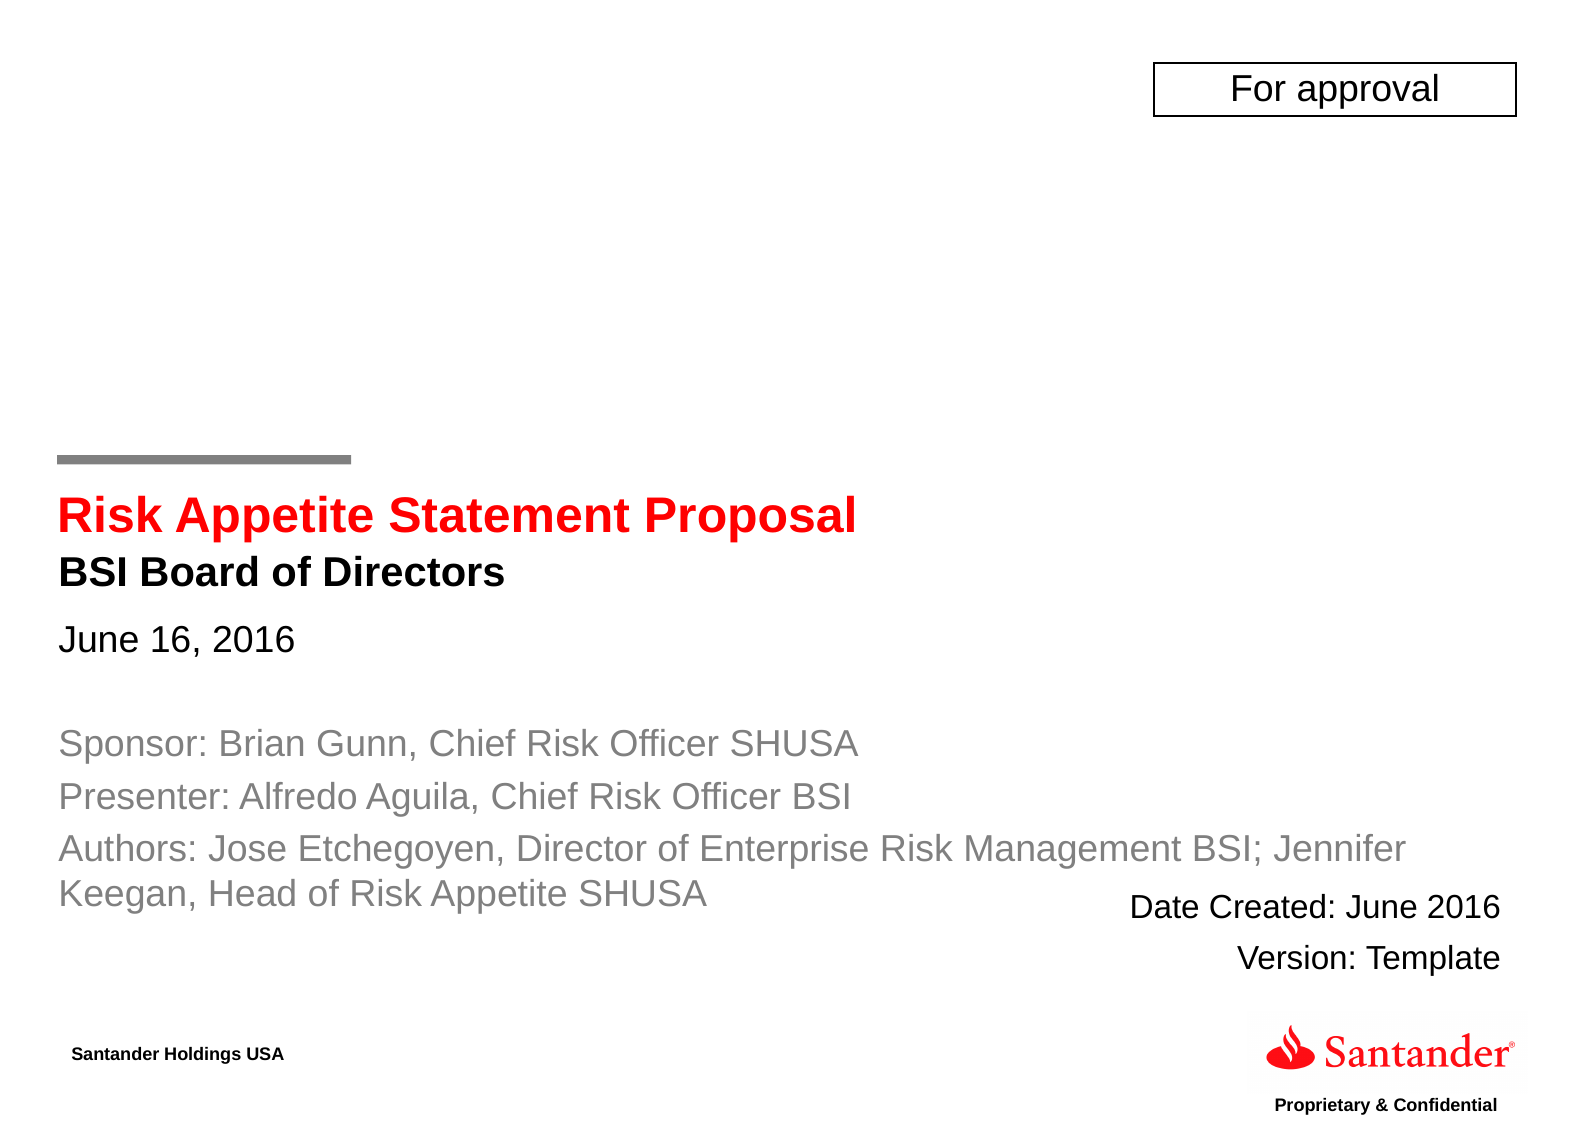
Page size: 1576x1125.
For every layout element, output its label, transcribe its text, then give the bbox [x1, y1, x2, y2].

list Sponsor: Brian Gunn, Chief Risk Officer SHUSA Presenter: Alfredo Aguila, Chief Risk Officer BSI Authors: Jose Etchegoyen, Director of Enterprise Risk Management BSI; Jennifer Keegan, Head of Risk Appetite SHUSA [58, 711, 1460, 1125]
picture [1460, 1011, 1528, 1094]
list Risk Appetite Statement Proposal [57, 475, 1460, 533]
text_box Date Created: June 2016 Version: Template [1460, 884, 1517, 985]
list June 16, 2016 [58, 608, 805, 679]
text_box For approval [1153, 63, 1517, 117]
list BSI Board of Directors [58, 537, 1460, 595]
